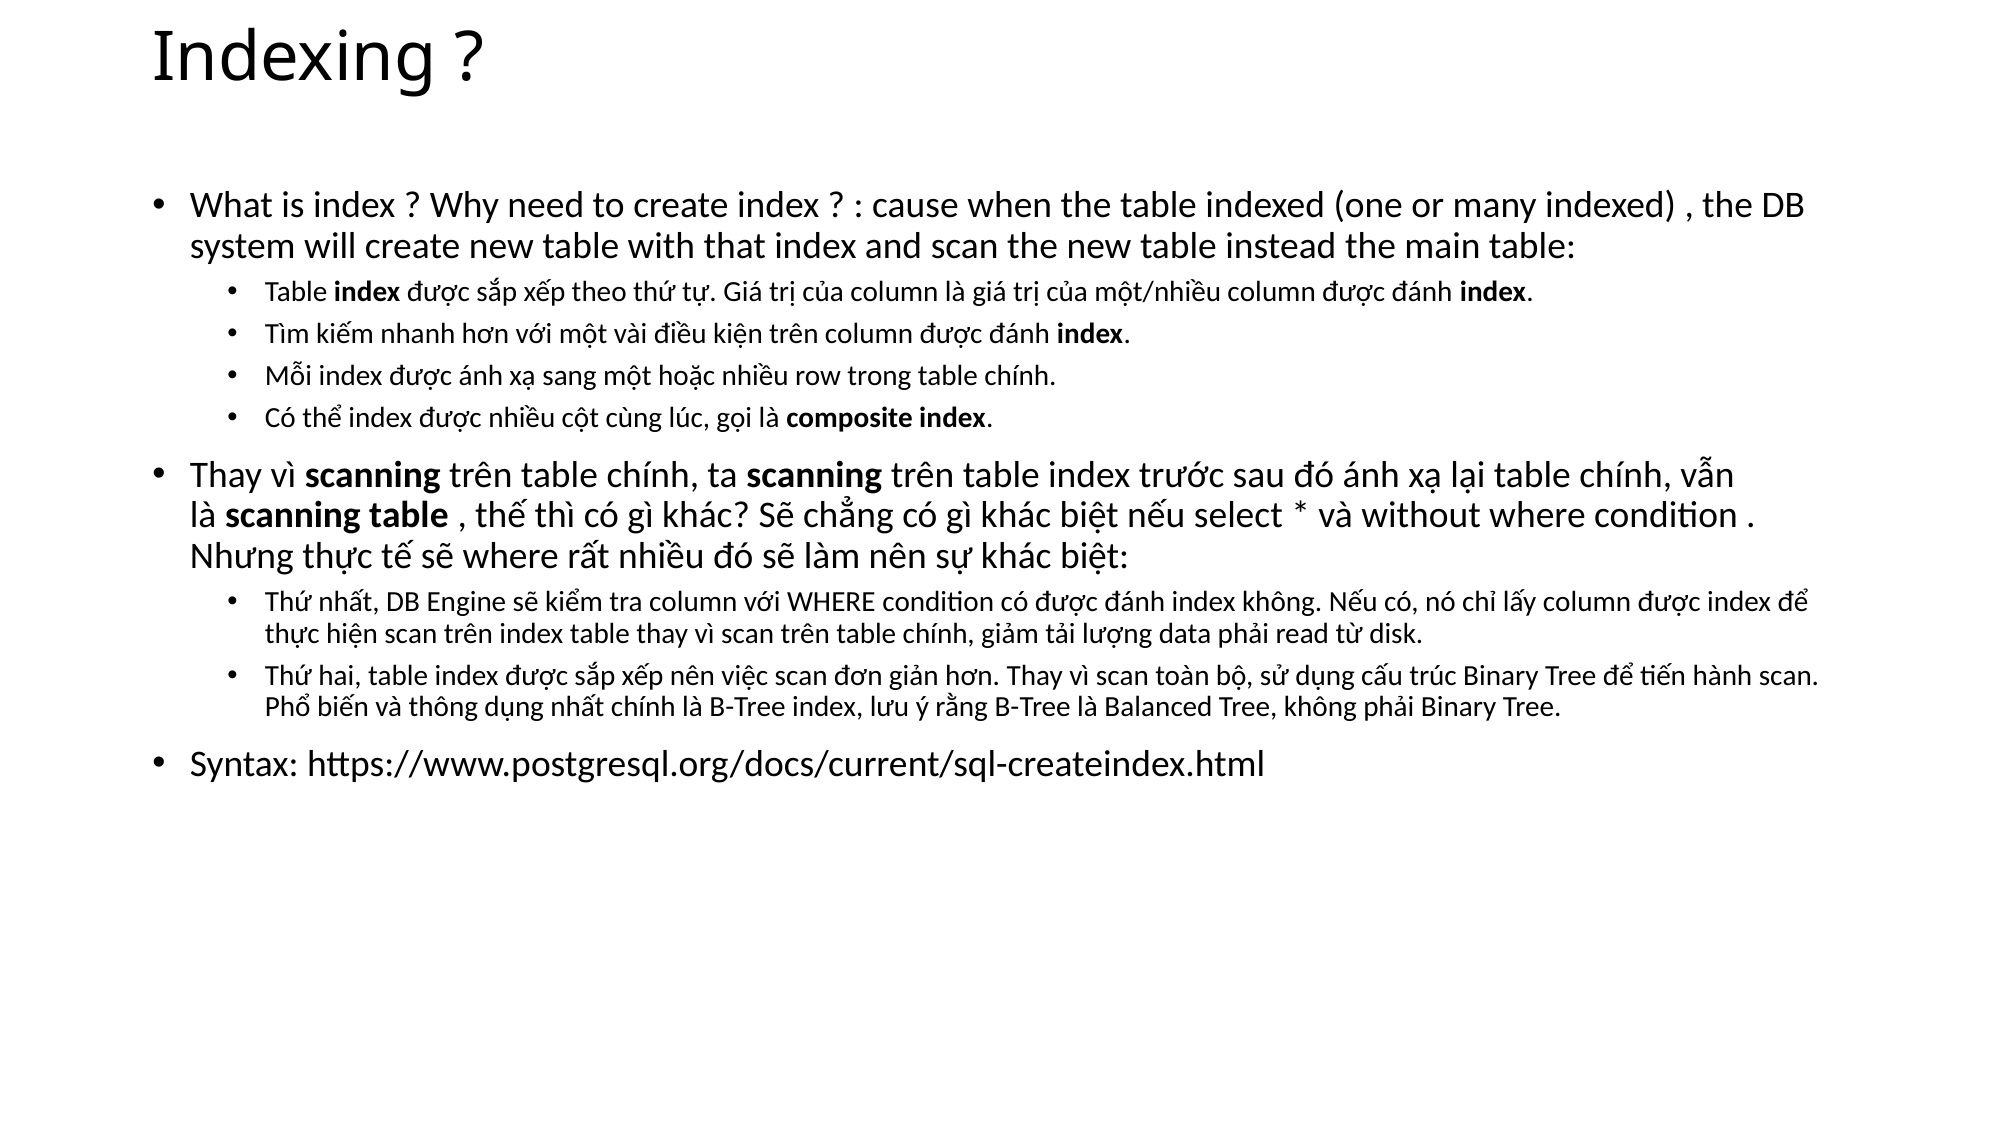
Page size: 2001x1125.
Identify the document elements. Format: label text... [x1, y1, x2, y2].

title Indexing ? [137, 12, 1863, 103]
list What is index ? Why need to create index ? : cause when the table indexed (one or many indexed) , the DB system will create new table with that index and scan the new table instead the main table: Table index được sắp xếp theo thứ tự. Giá trị của column là giá trị của một/nhiều column được đánh index. Tìm kiếm nhanh hơn với một vài điều kiện trên column được đánh index. Mỗi index được ánh xạ sang một hoặc nhiều row trong table chính. Có thể index được nhiều cột cùng lúc, gọi là composite index. Thay vì scanning trên table chính, ta scanning trên table index trước sau đó ánh xạ lại table chính, vẫn là scanning table , thế thì có gì khác? Sẽ chẳng có gì khác biệt nếu select * và without where condition . Nhưng thực tế sẽ where rất nhiều đó sẽ làm nên sự khác biệt: Thứ nhất, DB Engine sẽ kiểm tra column với WHERE condition có được đánh index không. Nếu có, nó chỉ lấy column được index để thực hiện scan trên index table thay vì scan trên table chính, giảm tải lượng data phải read từ disk. Thứ hai, table index được sắp xếp nên việc scan đơn giản hơn. Thay vì scan toàn bộ, sử dụng cấu trúc Binary Tree để tiến hành scan. Phổ biến và thông dụng nhất chính là B-Tree index, lưu ý rằng B-Tree là Balanced Tree, không phải Binary Tree. Syntax: https://www.postgresql.org/docs/current/sql-createindex.html [137, 177, 1863, 1015]
